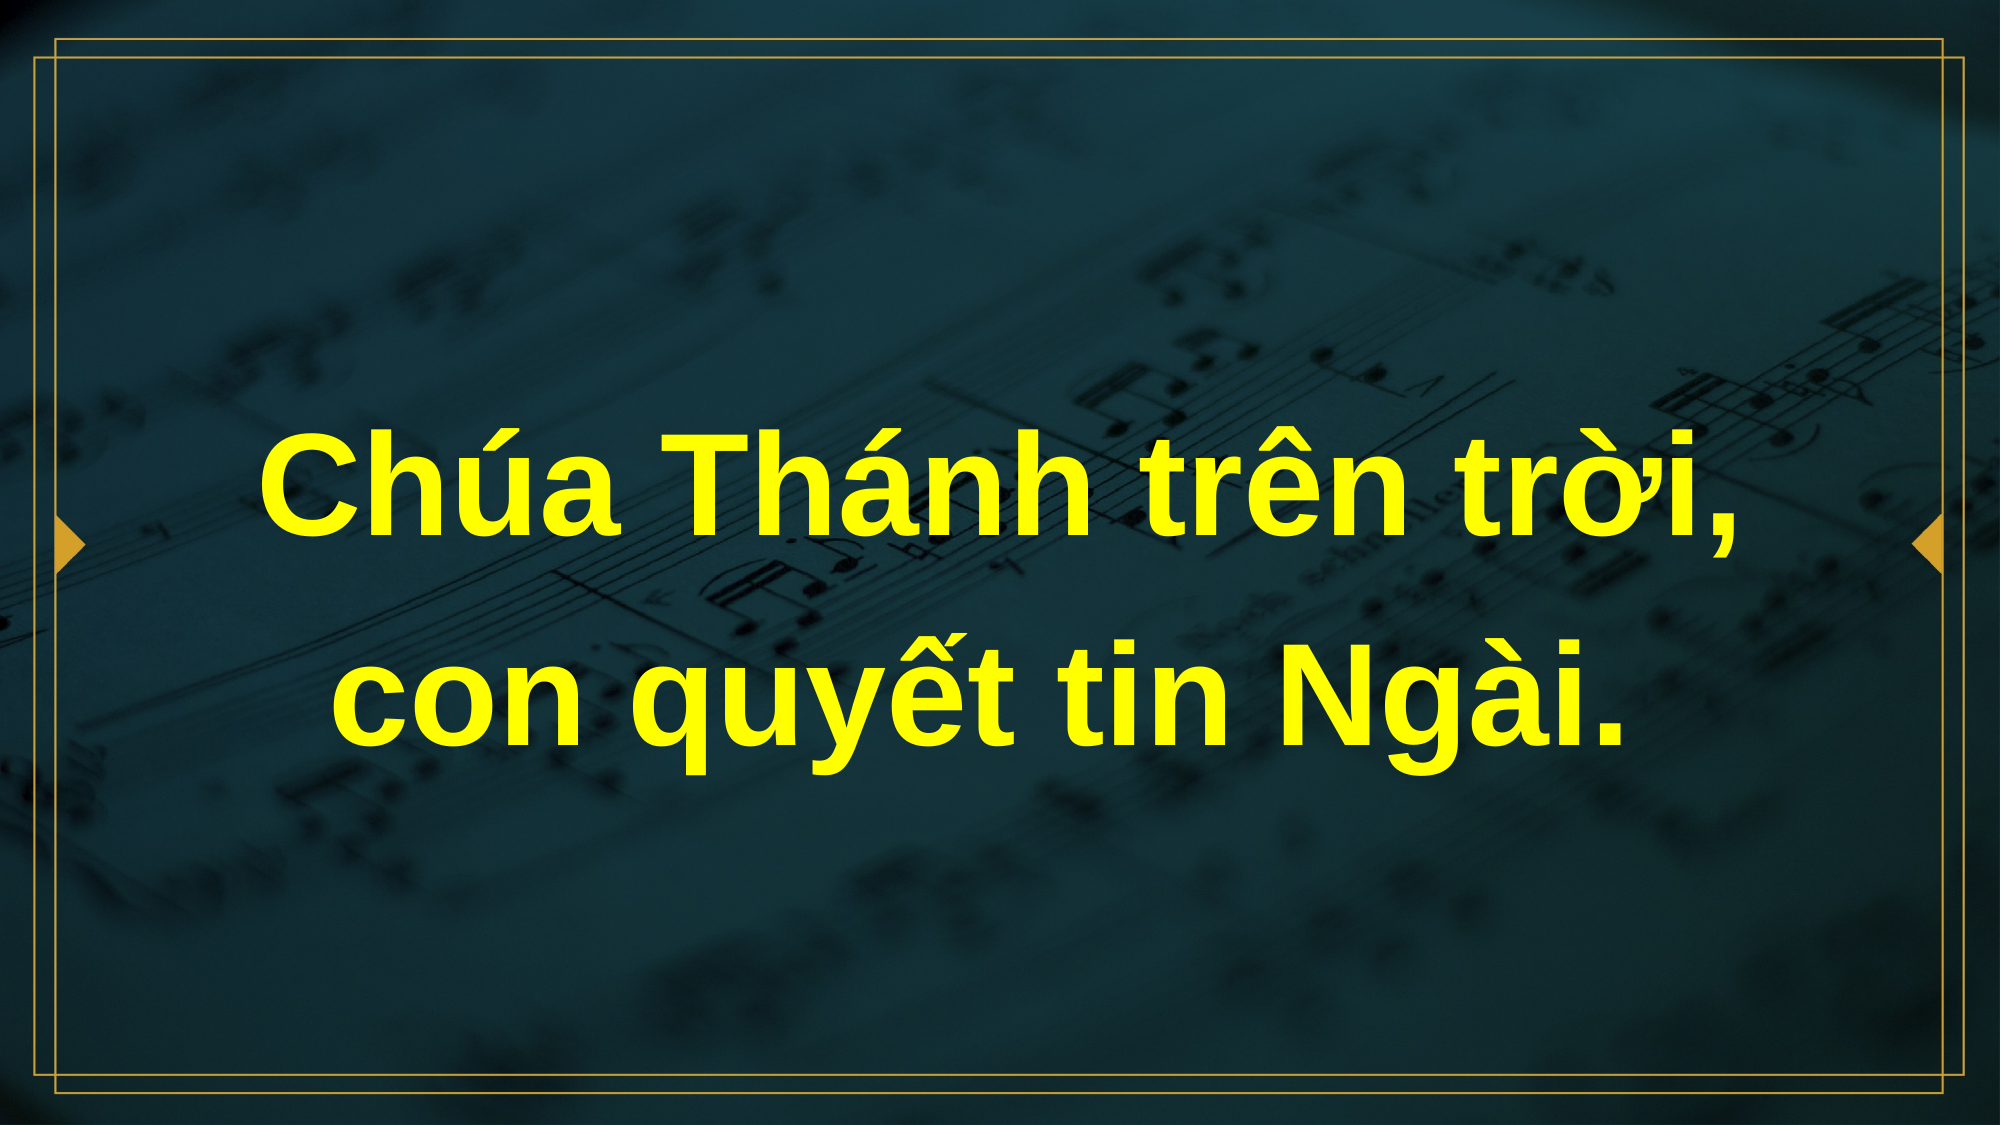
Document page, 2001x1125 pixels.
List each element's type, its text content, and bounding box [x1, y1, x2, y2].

title Chúa Thánh trên trời, con quyết tin Ngài. [55, 53, 1945, 1077]
picture [0, 0, 2000, 1125]
